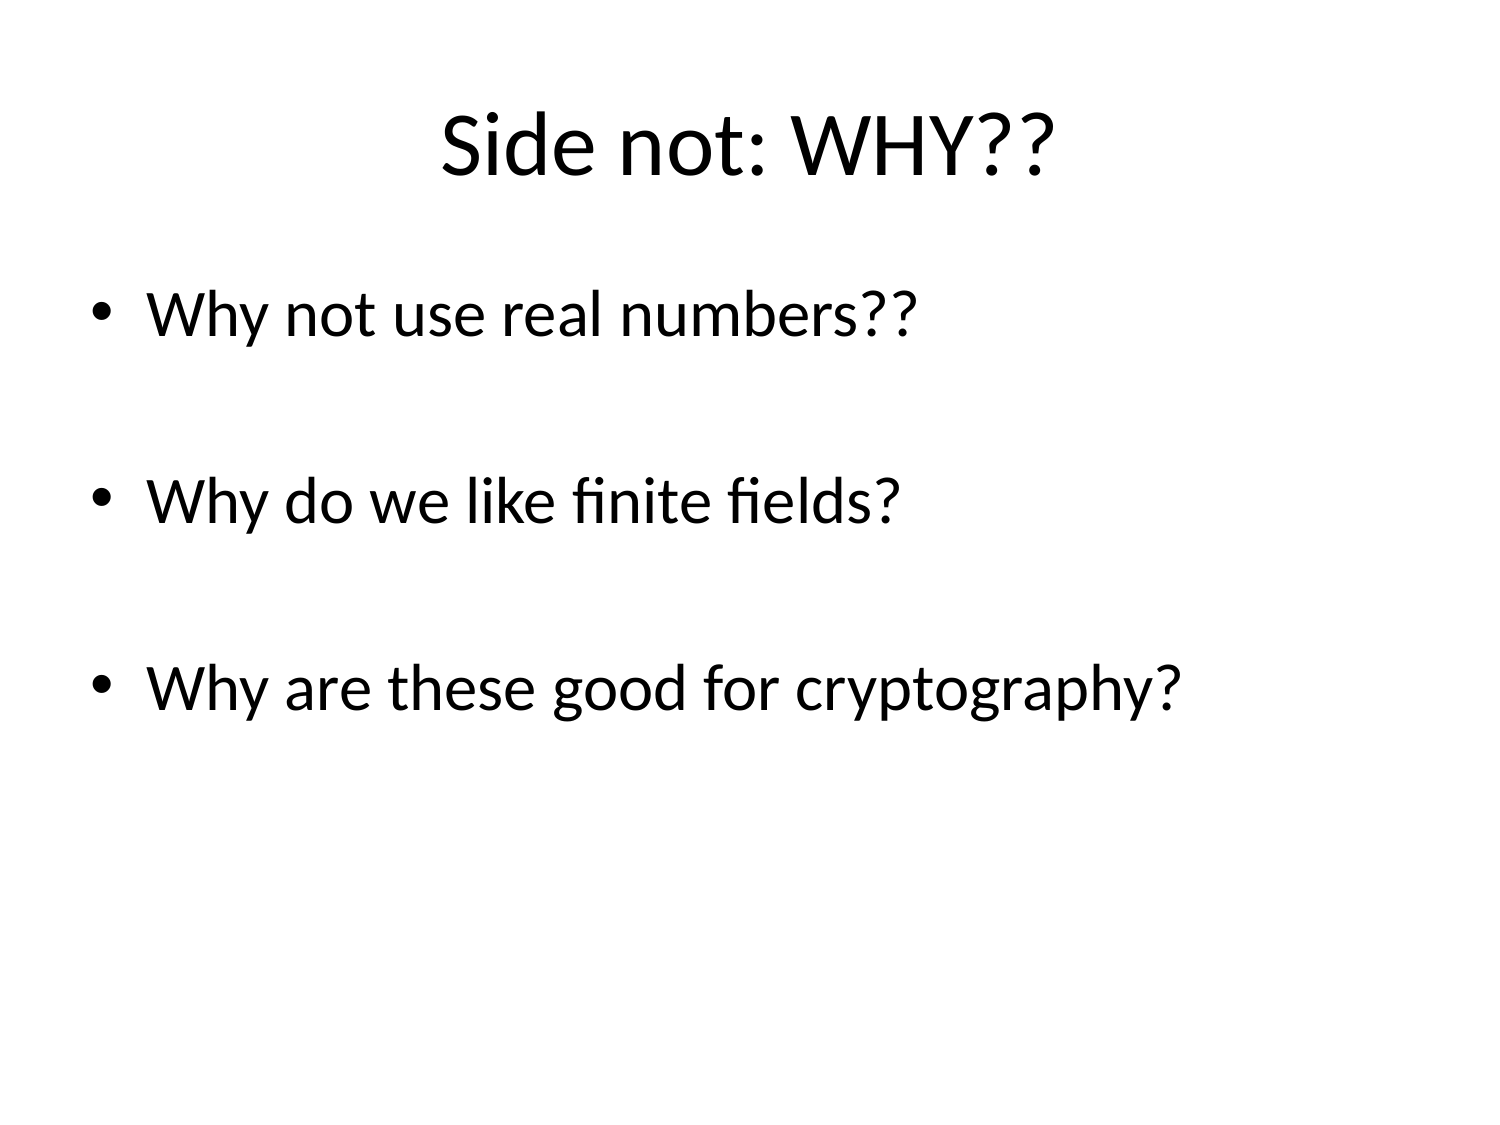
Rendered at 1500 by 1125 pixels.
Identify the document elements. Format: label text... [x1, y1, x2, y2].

title Side not: WHY?? [75, 45, 1425, 233]
list Why not use real numbers?? Why do we like finite fields? Why are these good for cryptography? [75, 262, 1425, 1005]
